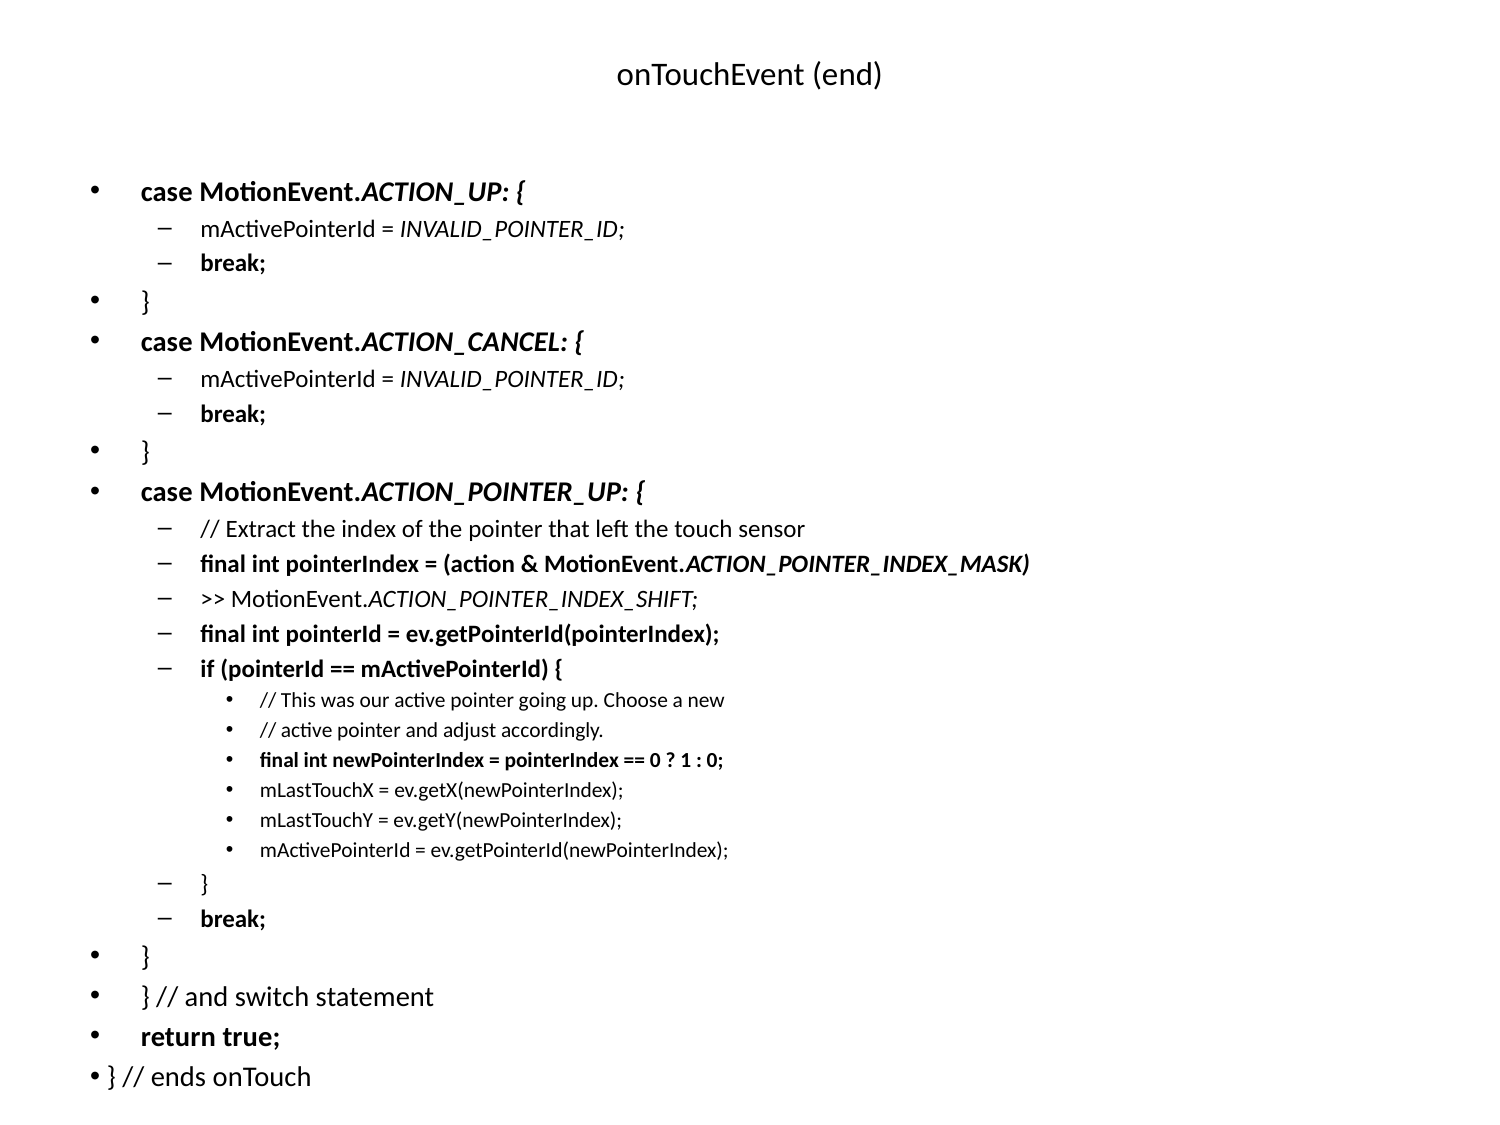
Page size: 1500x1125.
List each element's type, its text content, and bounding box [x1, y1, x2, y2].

list case MotionEvent.ACTION_UP: { mActivePointerId = INVALID_POINTER_ID; break; } case MotionEvent.ACTION_CANCEL: { mActivePointerId = INVALID_POINTER_ID; break; } case MotionEvent.ACTION_POINTER_UP: { // Extract the index of the pointer that left the touch sensor final int pointerIndex = (action & MotionEvent.ACTION_POINTER_INDEX_MASK) >> MotionEvent.ACTION_POINTER_INDEX_SHIFT; final int pointerId = ev.getPointerId(pointerIndex); if (pointerId == mActivePointerId) { // This was our active pointer going up. Choose a new // active pointer and adjust accordingly. final int newPointerIndex = pointerIndex == 0 ? 1 : 0; mLastTouchX = ev.getX(newPointerIndex); mLastTouchY = ev.getY(newPointerIndex); mActivePointerId = ev.getPointerId(newPointerIndex); } break; } } // and switch statement return true; } // ends onTouch [75, 125, 1425, 1100]
title onTouchEvent (end) [75, 45, 1425, 100]
